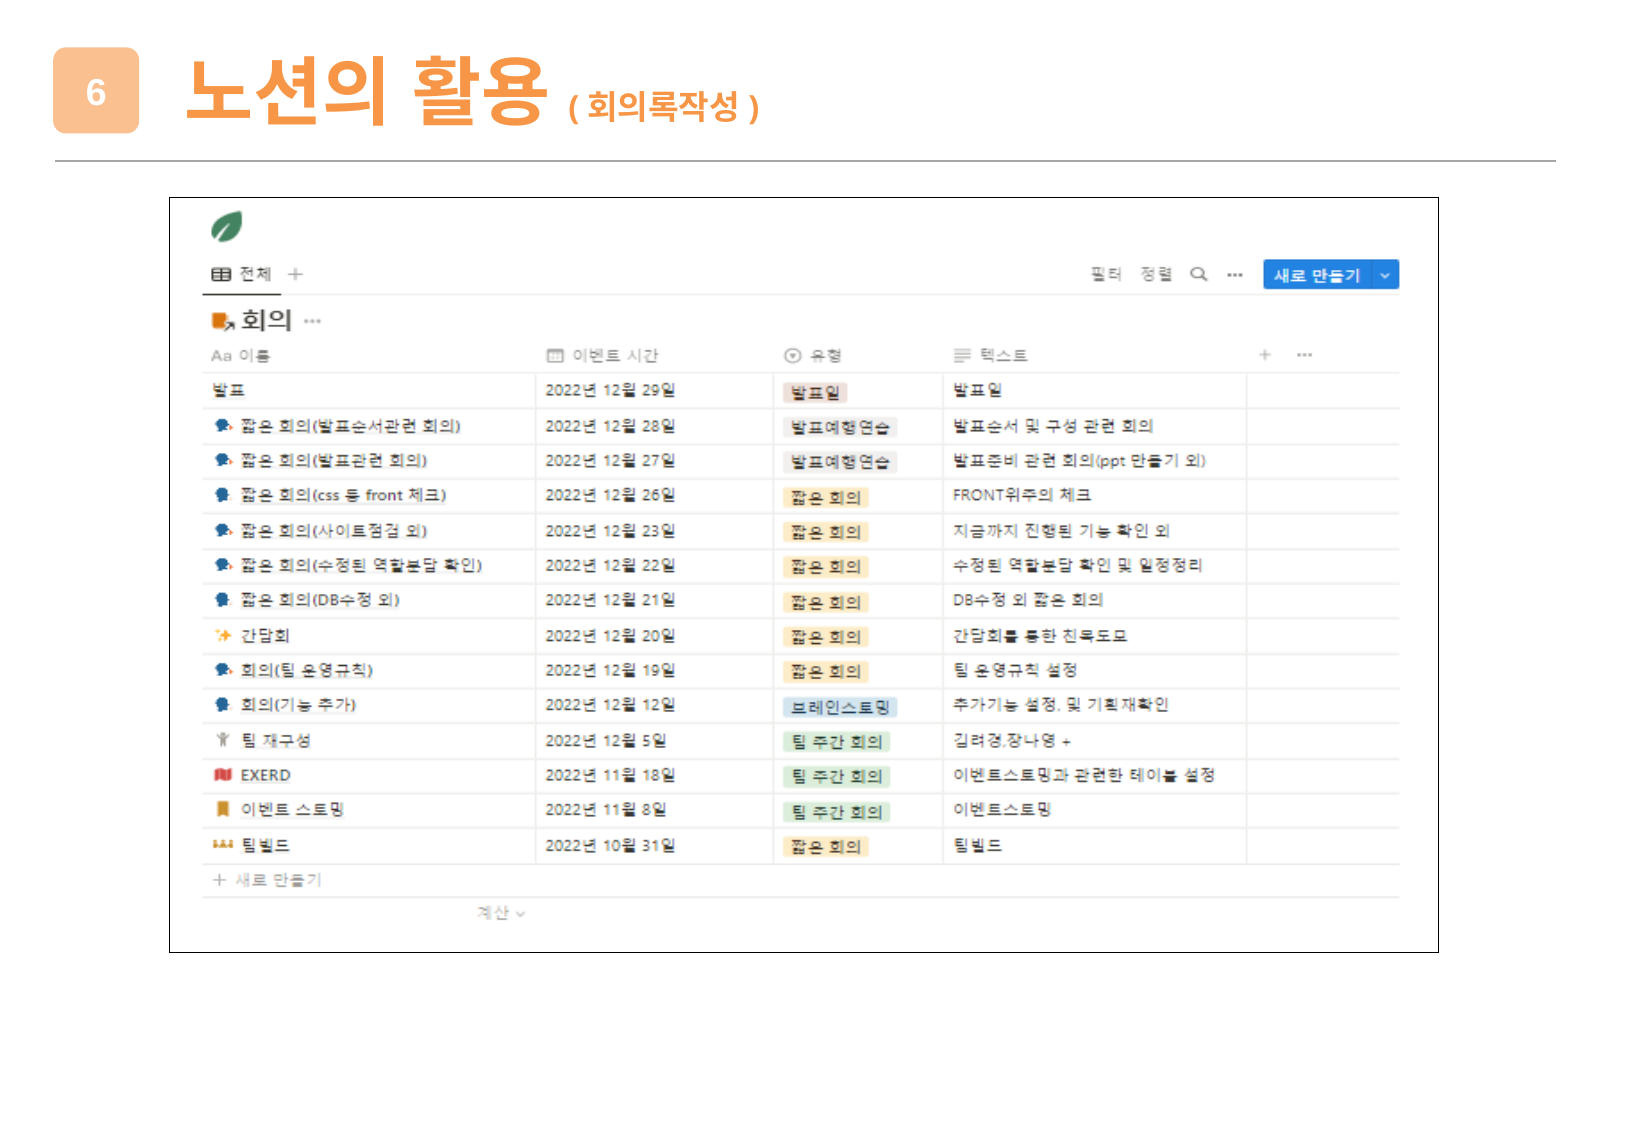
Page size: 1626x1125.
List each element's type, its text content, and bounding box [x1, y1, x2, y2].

picture [169, 197, 1439, 953]
text_box 6 [50, 45, 142, 136]
text_box 노션의 활용(회의록작성) [169, 37, 1498, 143]
